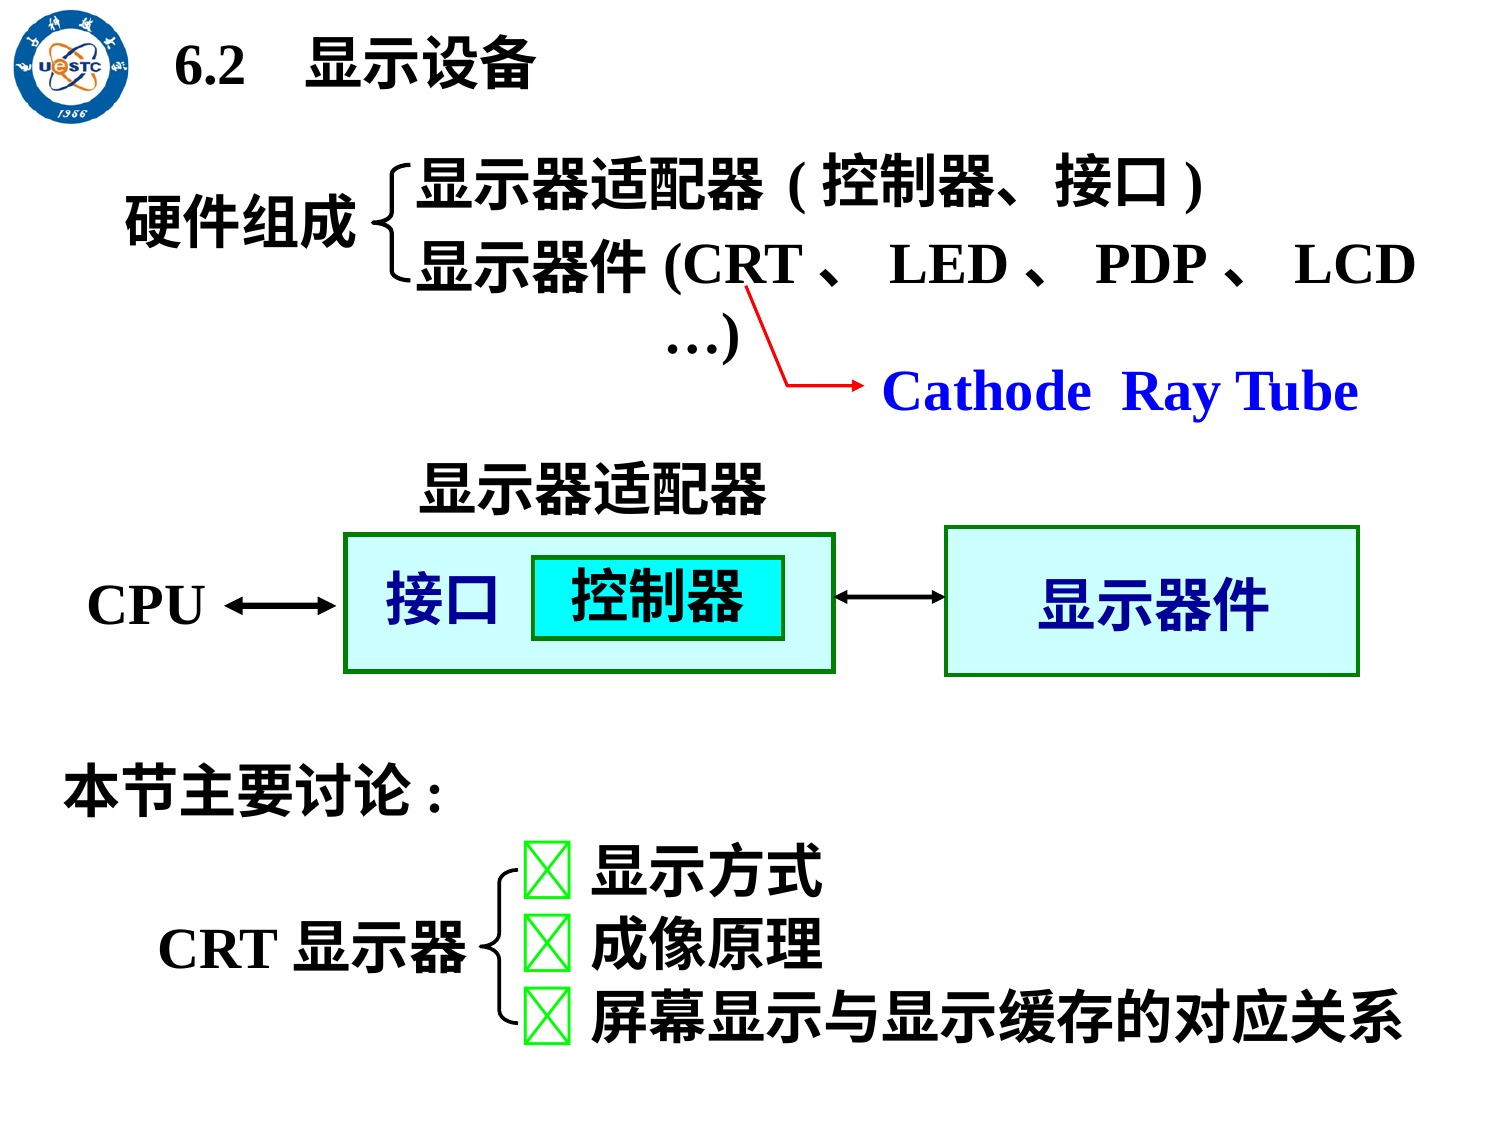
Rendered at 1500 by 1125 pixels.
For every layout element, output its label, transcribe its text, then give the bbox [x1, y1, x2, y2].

text_box (CRT、LED、PDP、LCD…) [648, 217, 1486, 373]
text_box [372, 166, 400, 279]
picture [6, 8, 136, 126]
text_box 显示器件 [400, 222, 648, 308]
text_box 显示方式 成像原理 屏幕显示与显示缓存的对应关系 [503, 826, 1496, 1058]
text_box [480, 869, 518, 1024]
text_box [745, 285, 865, 392]
text_box (控制器、接口) [773, 137, 1328, 217]
text_box 硬件组成 [109, 177, 391, 263]
text_box Cathode Ray Tube [867, 345, 1442, 430]
text_box CRT显示器 [143, 902, 499, 988]
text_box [71, 444, 1359, 676]
text_box 显示器适配器 [400, 139, 773, 222]
text_box 6.2 显示设备 [159, 19, 840, 104]
text_box 本节主要讨论: [47, 746, 576, 832]
